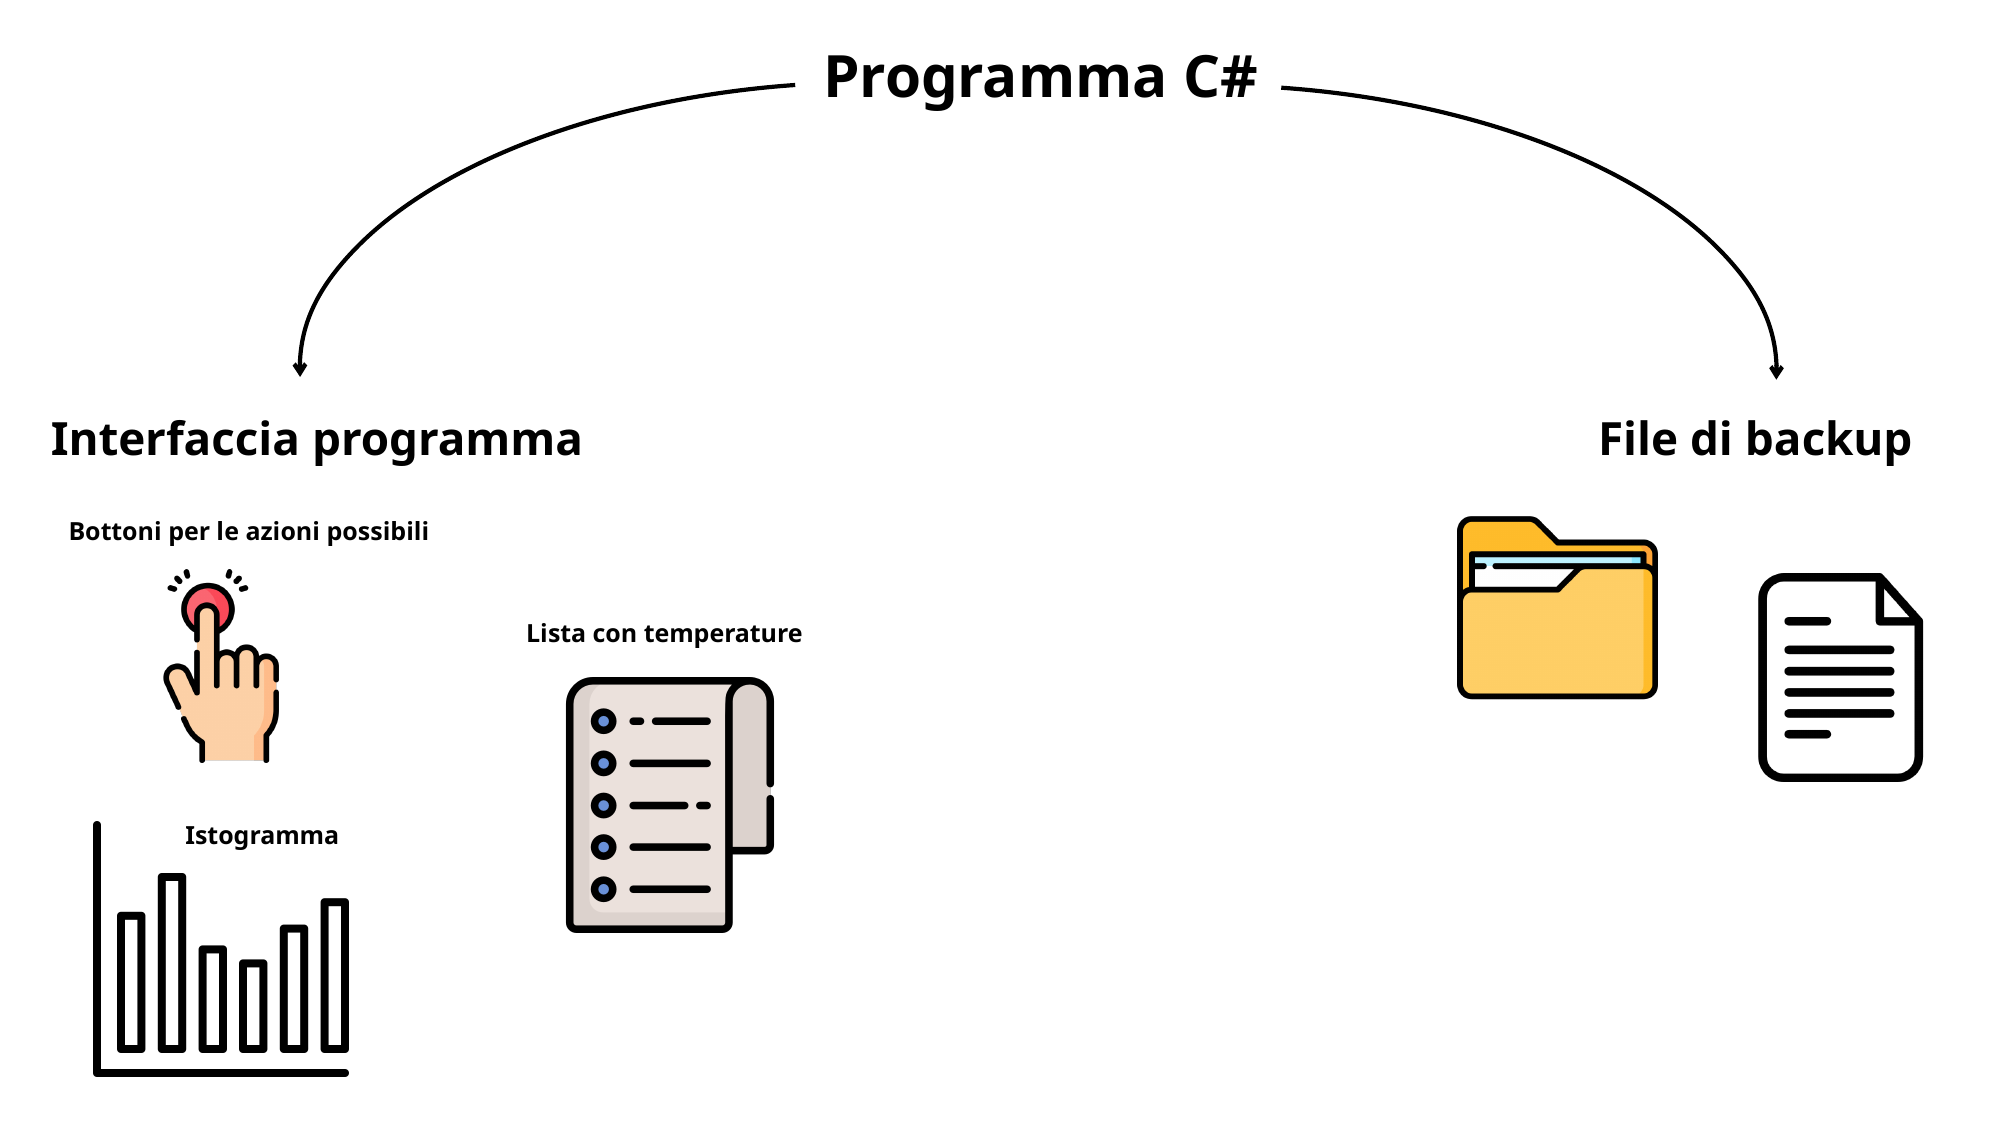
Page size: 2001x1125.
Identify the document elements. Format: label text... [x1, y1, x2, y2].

picture [123, 569, 318, 763]
text_box Lista con temperature [511, 610, 818, 656]
text_box [1263, 85, 1784, 380]
picture [1456, 507, 1658, 709]
text_box [292, 82, 814, 377]
picture [542, 677, 798, 933]
picture [1735, 573, 1945, 783]
text_box Programma C# [808, 31, 1273, 117]
picture [93, 821, 349, 1077]
text_box File di backup [1583, 402, 1928, 472]
text_box Bottoni per le azioni possibili [53, 507, 445, 553]
text_box Istogramma [170, 811, 355, 857]
text_box Interfaccia programma [36, 402, 599, 473]
